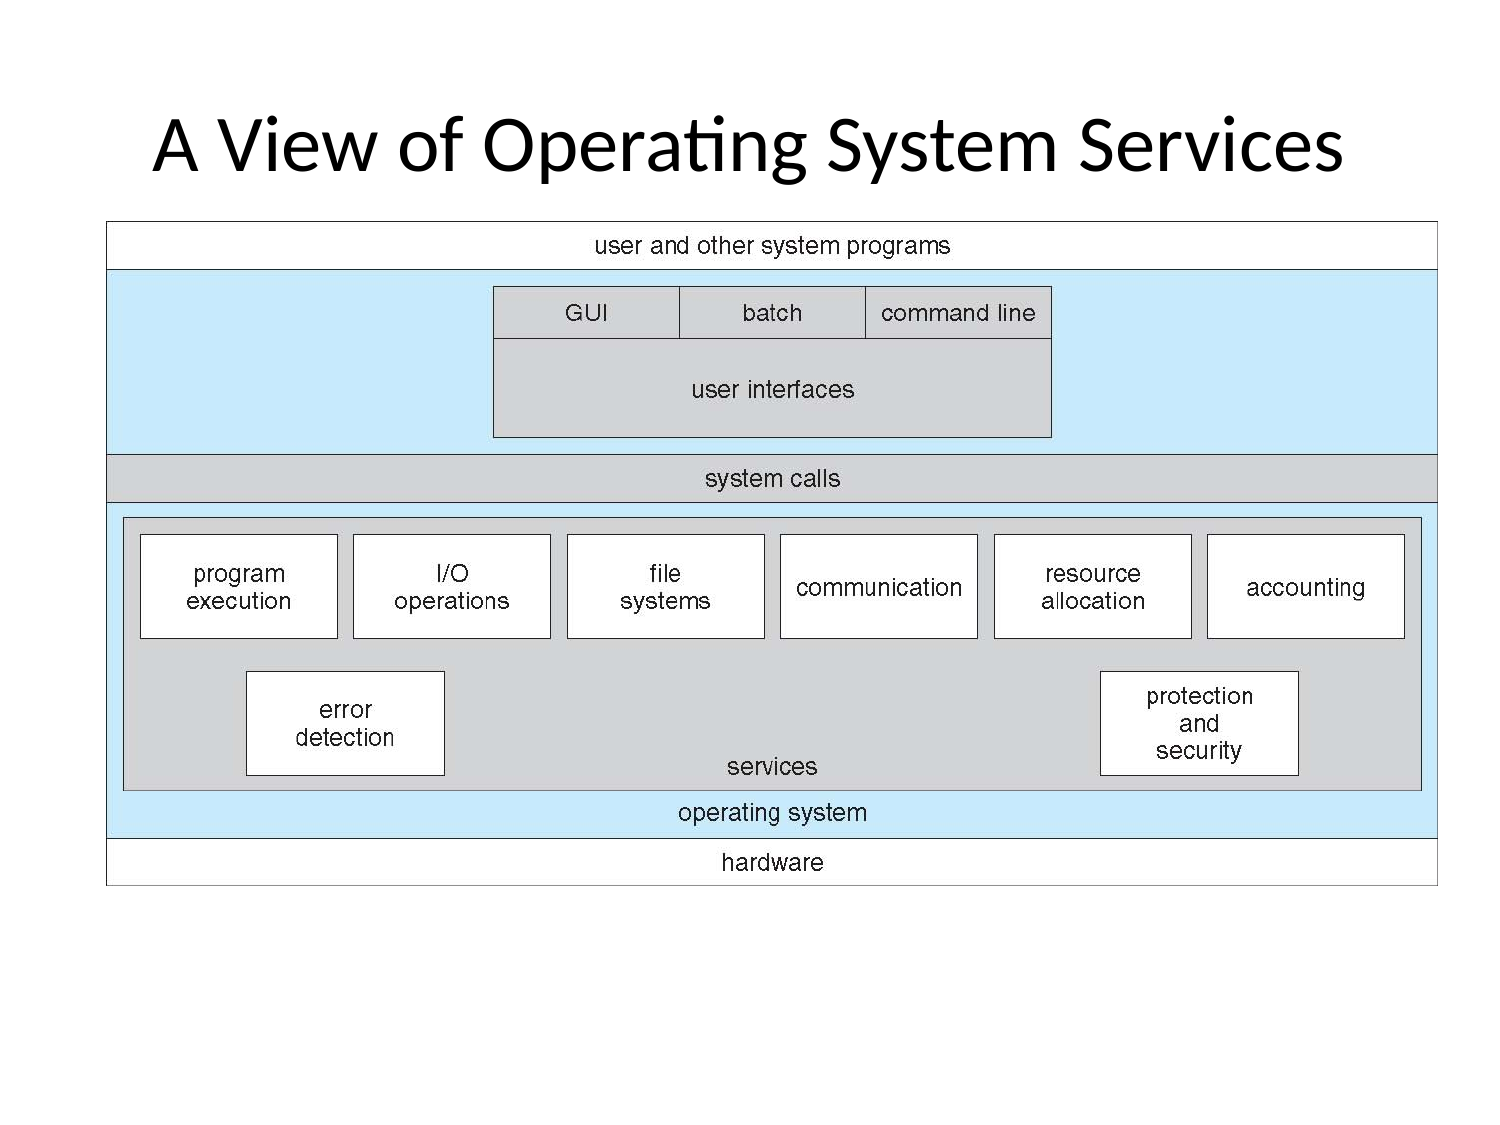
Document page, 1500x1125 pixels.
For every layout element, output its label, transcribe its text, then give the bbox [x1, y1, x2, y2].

title A View of Operating System Services [75, 45, 1425, 233]
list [106, 220, 1438, 886]
